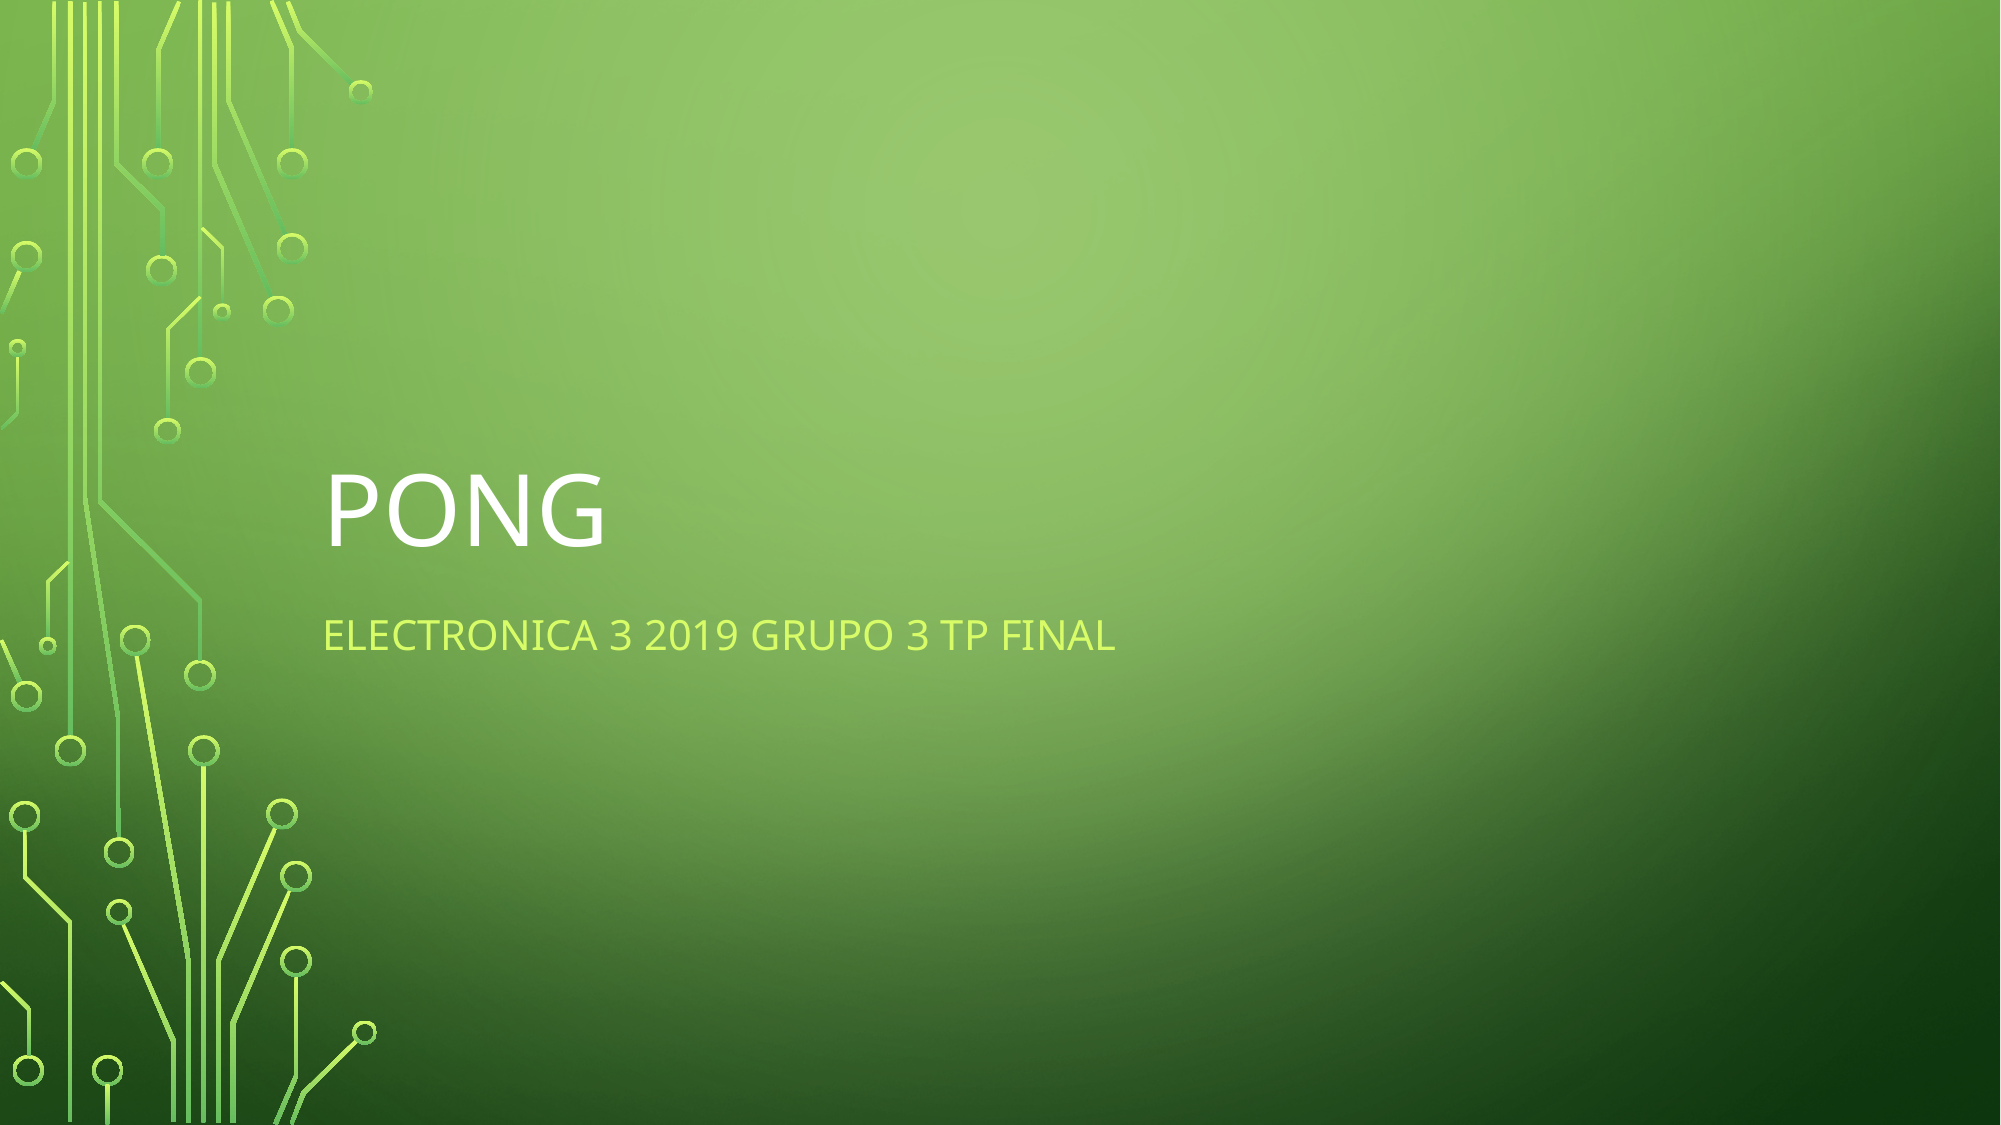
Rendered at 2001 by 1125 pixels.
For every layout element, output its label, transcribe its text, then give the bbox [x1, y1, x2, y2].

subtitle Electronica 3 2019 grupo 3 tp final [307, 590, 1750, 863]
title Pong [307, 184, 1750, 576]
